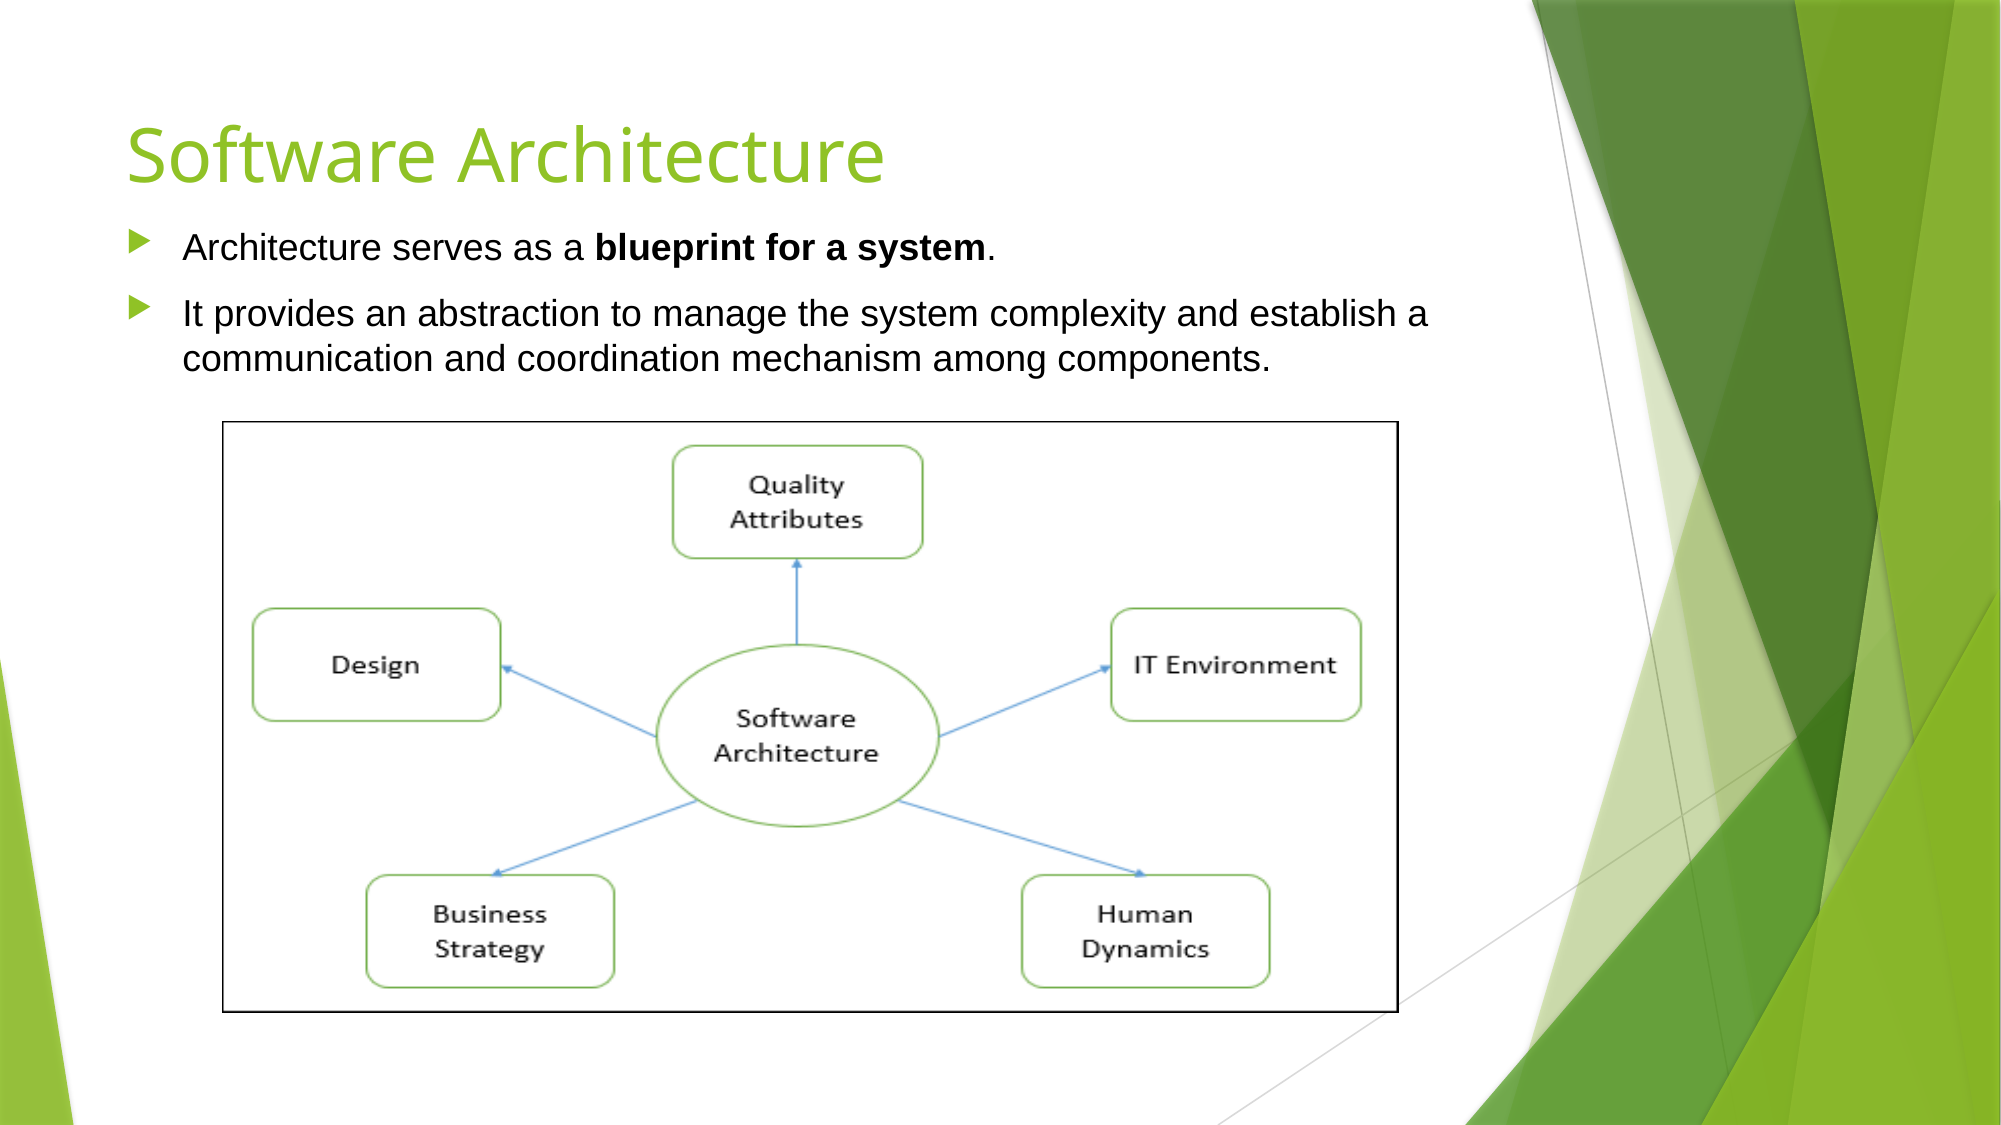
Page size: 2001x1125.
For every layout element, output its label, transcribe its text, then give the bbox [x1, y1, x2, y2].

list Architecture serves as a blueprint for a system. It provides an abstraction to manage the system complexity and establish a communication and coordination mechanism among components. [111, 215, 1522, 1053]
title Software Architecture [111, 99, 1522, 206]
picture [222, 421, 1399, 1013]
